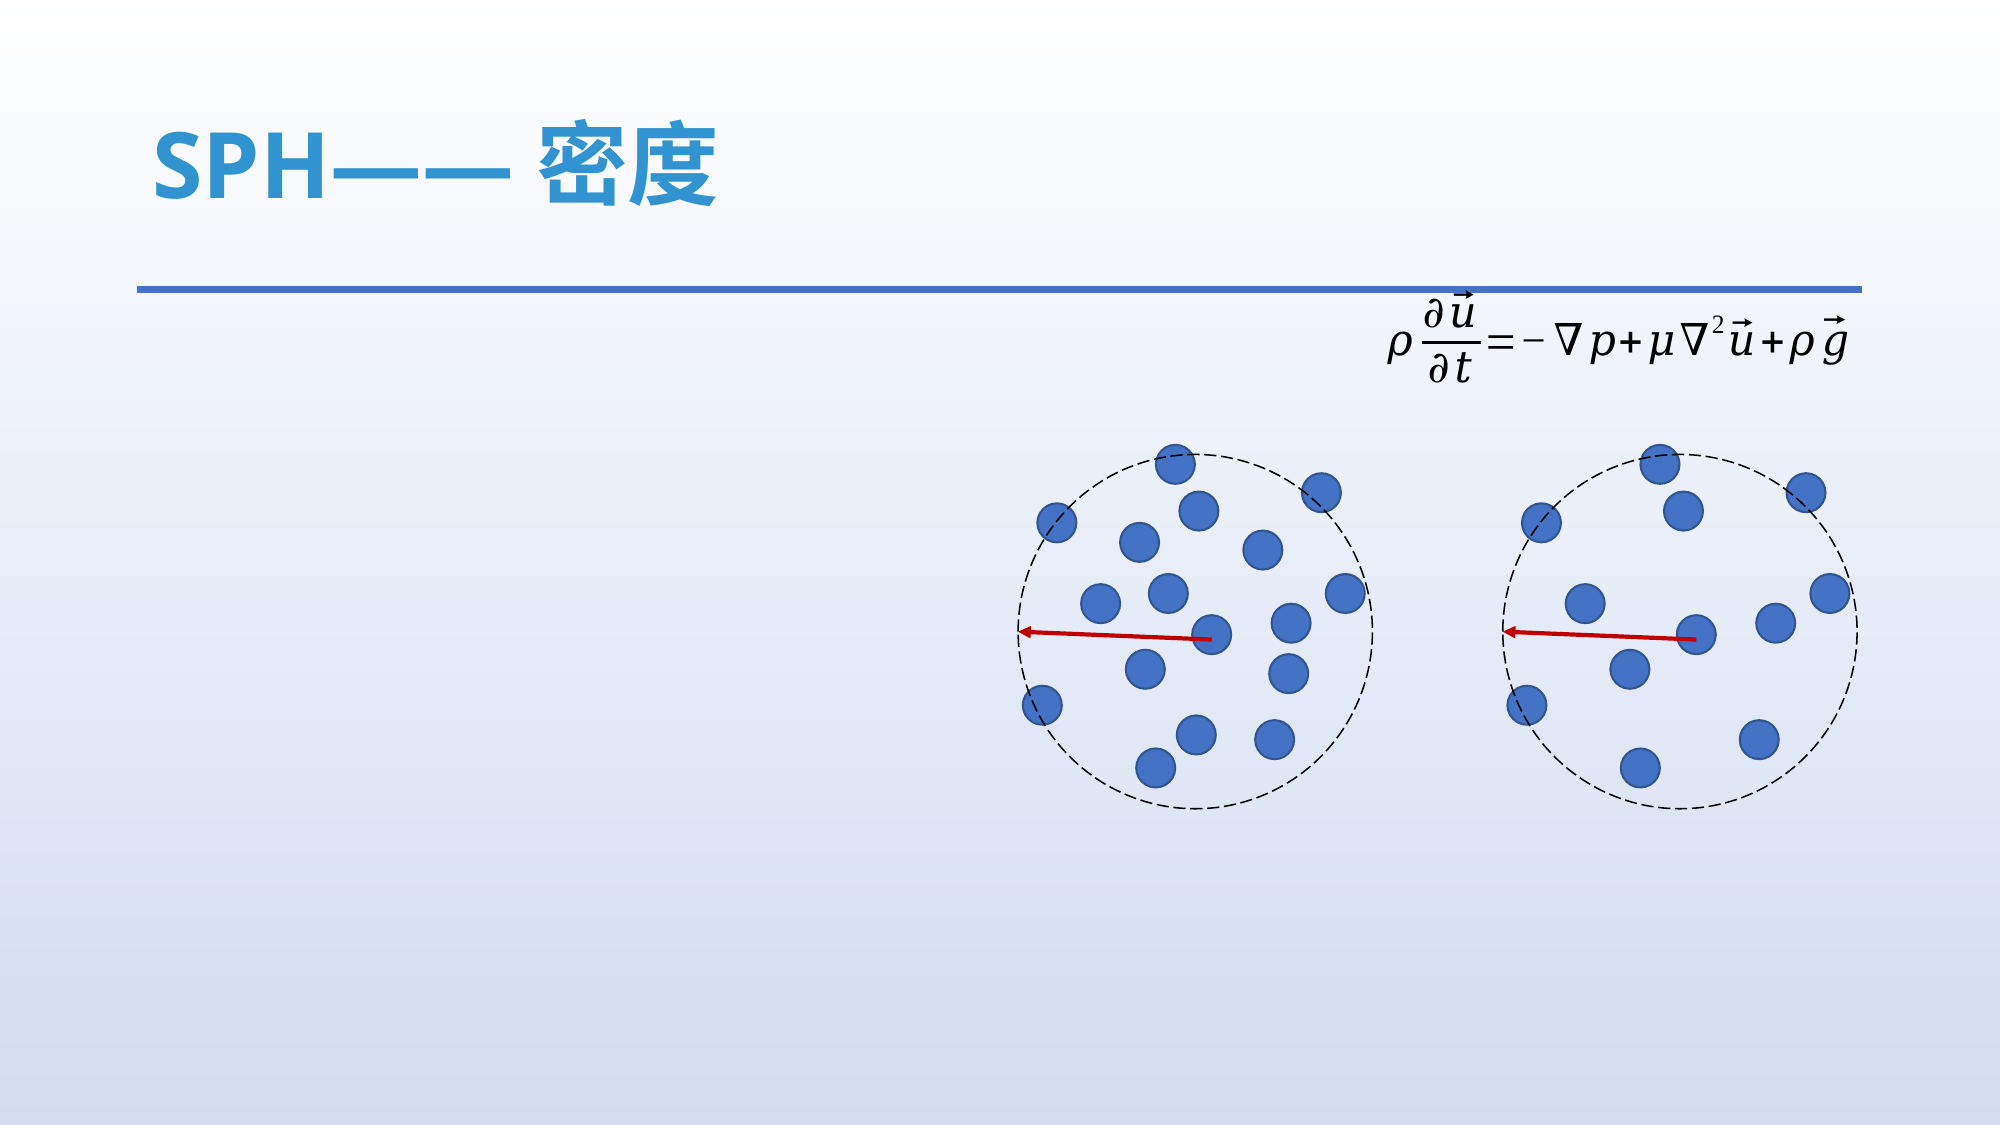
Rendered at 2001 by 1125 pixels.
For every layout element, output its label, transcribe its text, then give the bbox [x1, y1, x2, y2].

title SPH——密度 [137, 59, 1863, 278]
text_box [1018, 444, 1373, 809]
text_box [1502, 444, 1858, 809]
